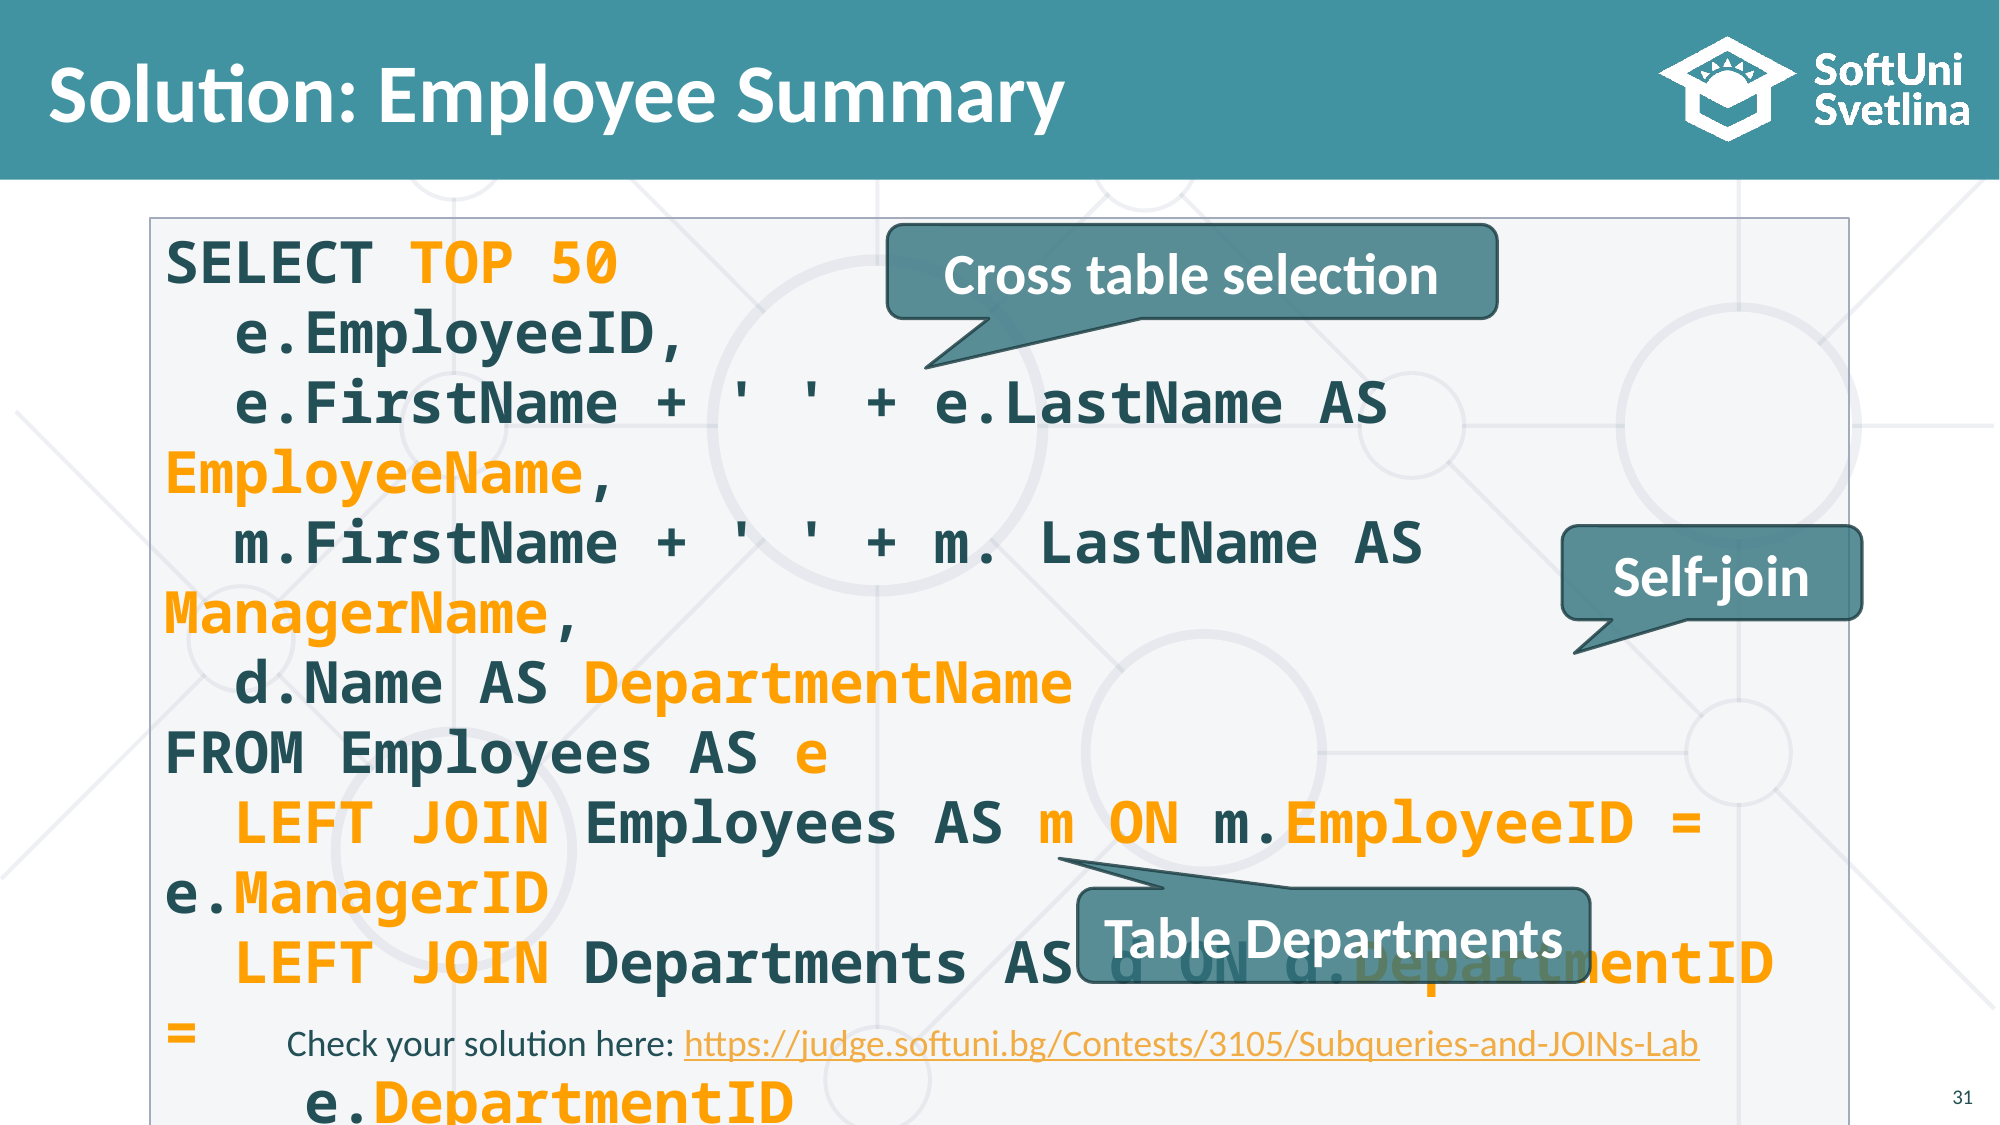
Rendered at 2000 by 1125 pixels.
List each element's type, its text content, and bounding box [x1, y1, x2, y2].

picture [1653, 32, 1971, 146]
slide_number 31 [1927, 1067, 1989, 1117]
text_box SELECT TOP 50 e.EmployeeID, e.FirstName + ' ' + e.LastName AS EmployeeName, m.FirstName + ' ' + m. LastName AS ManagerName, d.Name AS DepartmentName FROM Employees AS e LEFT JOIN Employees AS m ON m.EmployeeID = e.ManagerID LEFT JOIN Departments AS d ON d.DepartmentID = e.DepartmentID ORDER BY e.EmployeeID ASC [149, 1072, 1850, 1125]
text_box Check your solution here: https://judge.softuni.bg/Contests/3105/Subqueries-and-JOINs-Lab [124, 1011, 1862, 1072]
text_box SELECT TOP 50 e.EmployeeID, e.FirstName + ' ' + e.LastName AS EmployeeName, m.FirstName + ' ' + m. LastName AS ManagerName, d.Name AS DepartmentName FROM Employees AS e LEFT JOIN Employees AS m ON m.EmployeeID = e.ManagerID LEFT JOIN Departments AS d ON d.DepartmentID = e.DepartmentID ORDER BY e.EmployeeID ASC [149, 217, 1850, 1011]
title Solution: Employee Summary [31, 16, 1638, 162]
text_box Table Departments [1056, 856, 1593, 985]
text_box Self-join [1559, 523, 1865, 656]
text_box Cross table selection [885, 222, 1500, 371]
